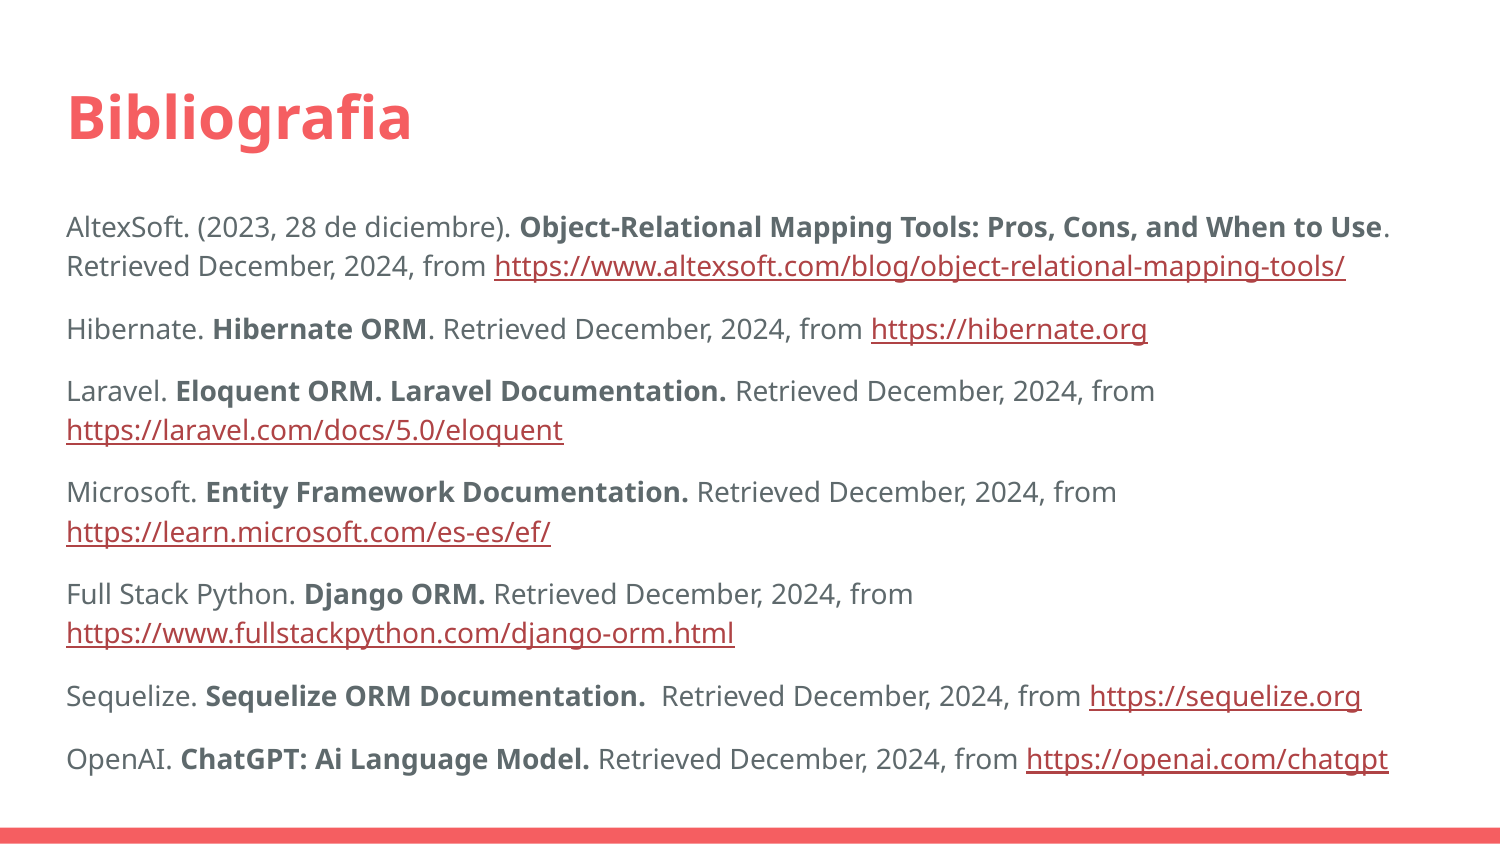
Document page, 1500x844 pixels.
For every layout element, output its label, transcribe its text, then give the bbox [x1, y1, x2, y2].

list AltexSoft. (2023, 28 de diciembre). Object-Relational Mapping Tools: Pros, Cons, and When to Use. Retrieved December, 2024, from https://www.altexsoft.com/blog/object-relational-mapping-tools/ Hibernate. Hibernate ORM. Retrieved December, 2024, from https://hibernate.org Laravel. Eloquent ORM. Laravel Documentation. Retrieved December, 2024, from https://laravel.com/docs/5.0/eloquent Microsoft. Entity Framework Documentation. Retrieved December, 2024, from https://learn.microsoft.com/es-es/ef/ Full Stack Python. Django ORM. Retrieved December, 2024, from https://www.fullstackpython.com/django-orm.html Sequelize. Sequelize ORM Documentation. Retrieved December, 2024, from https://sequelize.org OpenAI. ChatGPT: Ai Language Model. Retrieved December, 2024, from https://openai.com/chatgpt [51, 189, 1449, 798]
title Bibliografia [51, 64, 1449, 167]
